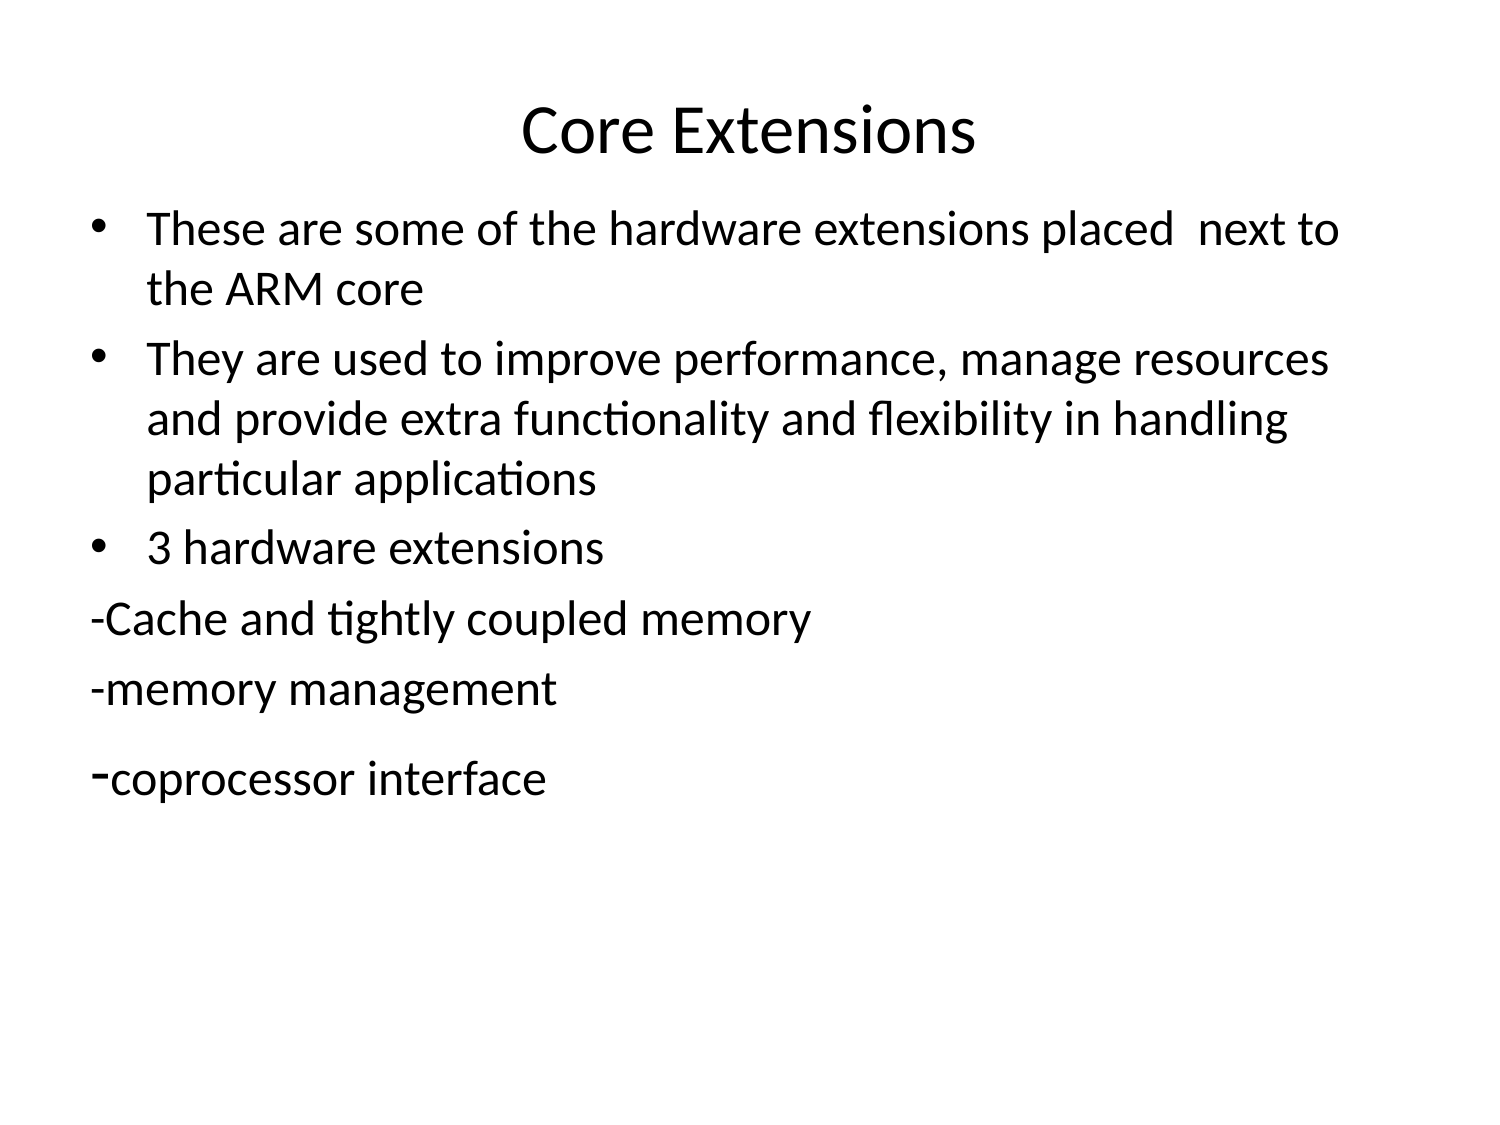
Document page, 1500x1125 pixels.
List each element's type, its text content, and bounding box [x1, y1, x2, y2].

title Core Extensions [75, 75, 1425, 175]
list These are some of the hardware extensions placed next to the ARM core They are used to improve performance, manage resources and provide extra functionality and flexibility in handling particular applications 3 hardware extensions -Cache and tightly coupled memory -memory management -coprocessor interface [75, 187, 1425, 1005]
